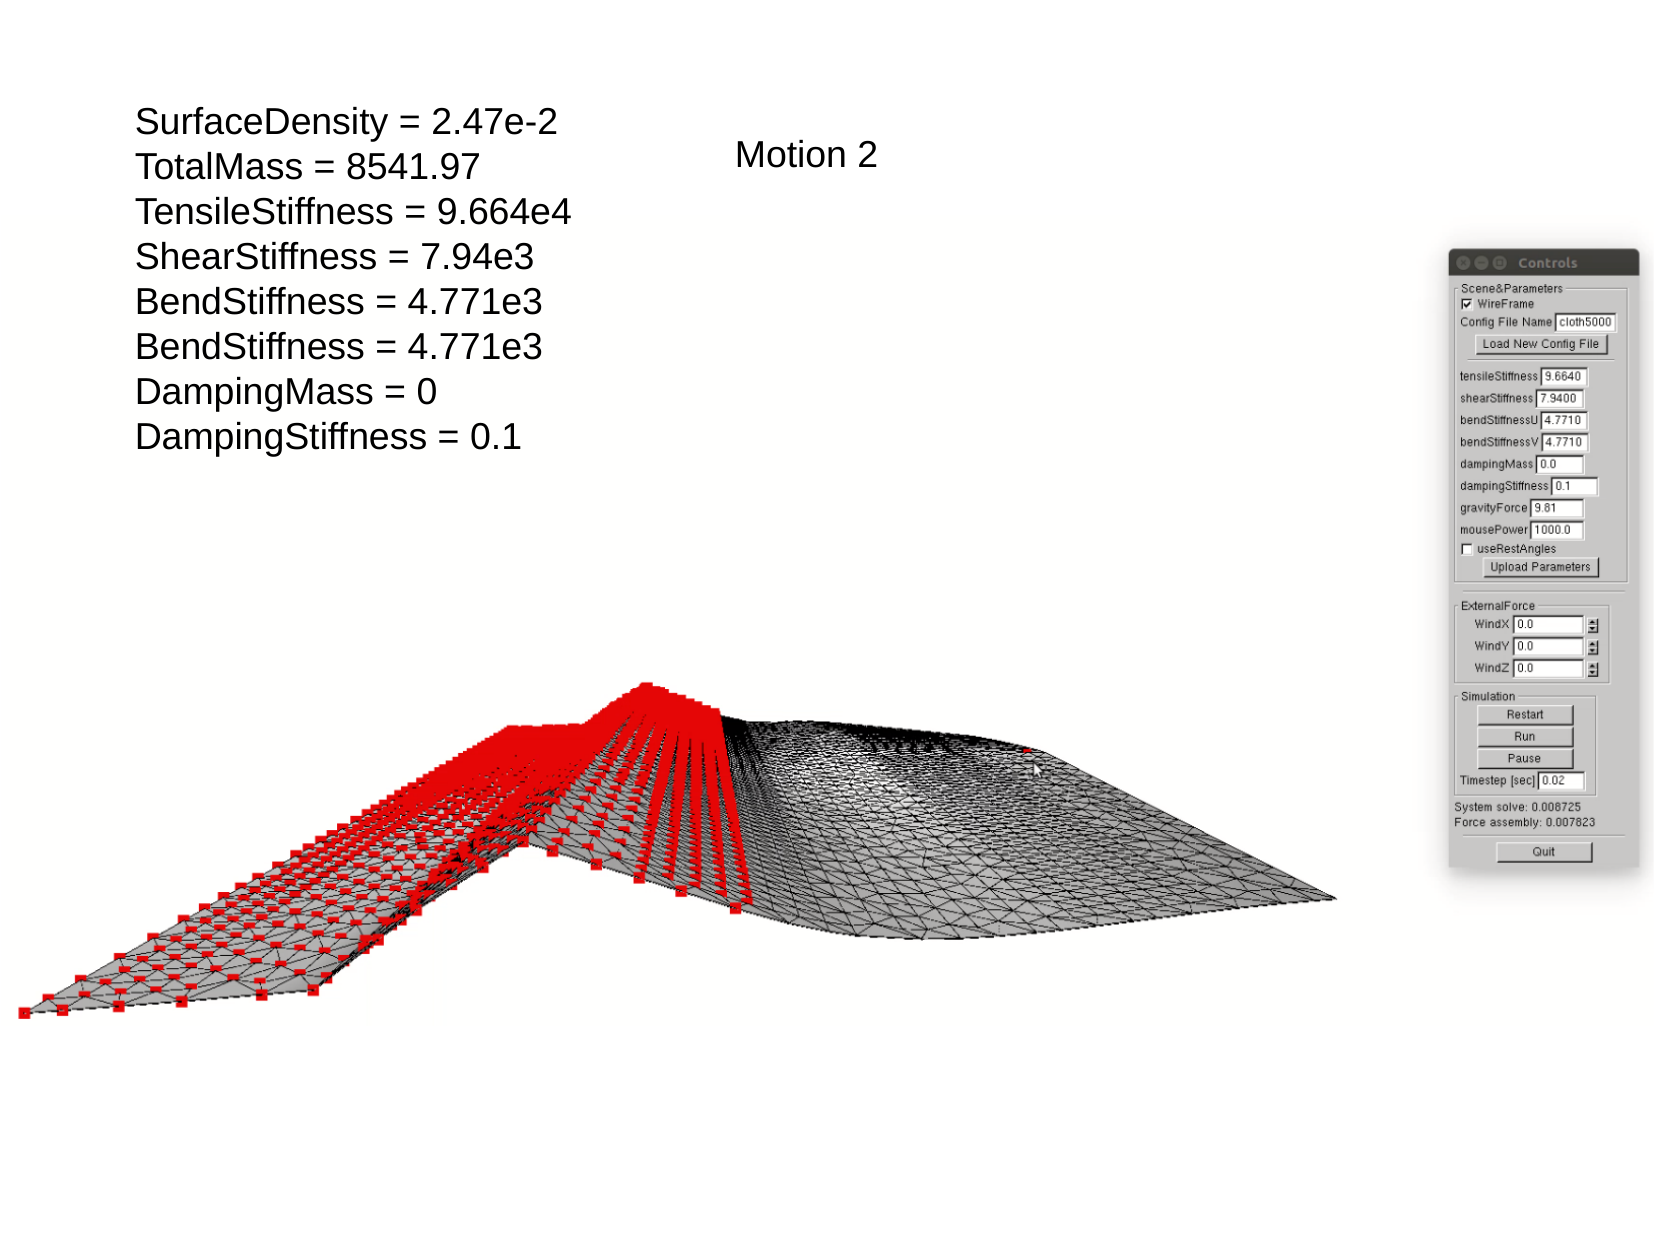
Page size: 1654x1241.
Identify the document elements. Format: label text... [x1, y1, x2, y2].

text_box Motion 2 [719, 123, 1035, 180]
text_box SurfaceDensity = 2.47e-2 TotalMass = 8541.97 TensileStiffness = 9.664e4 ShearStiffness = 7.94e3 BendStiffness = 4.771e3 BendStiffness = 4.771e3 DampingMass = 0 DampingStiffness = 0.1 [119, 90, 615, 211]
picture [1, 214, 1654, 1026]
